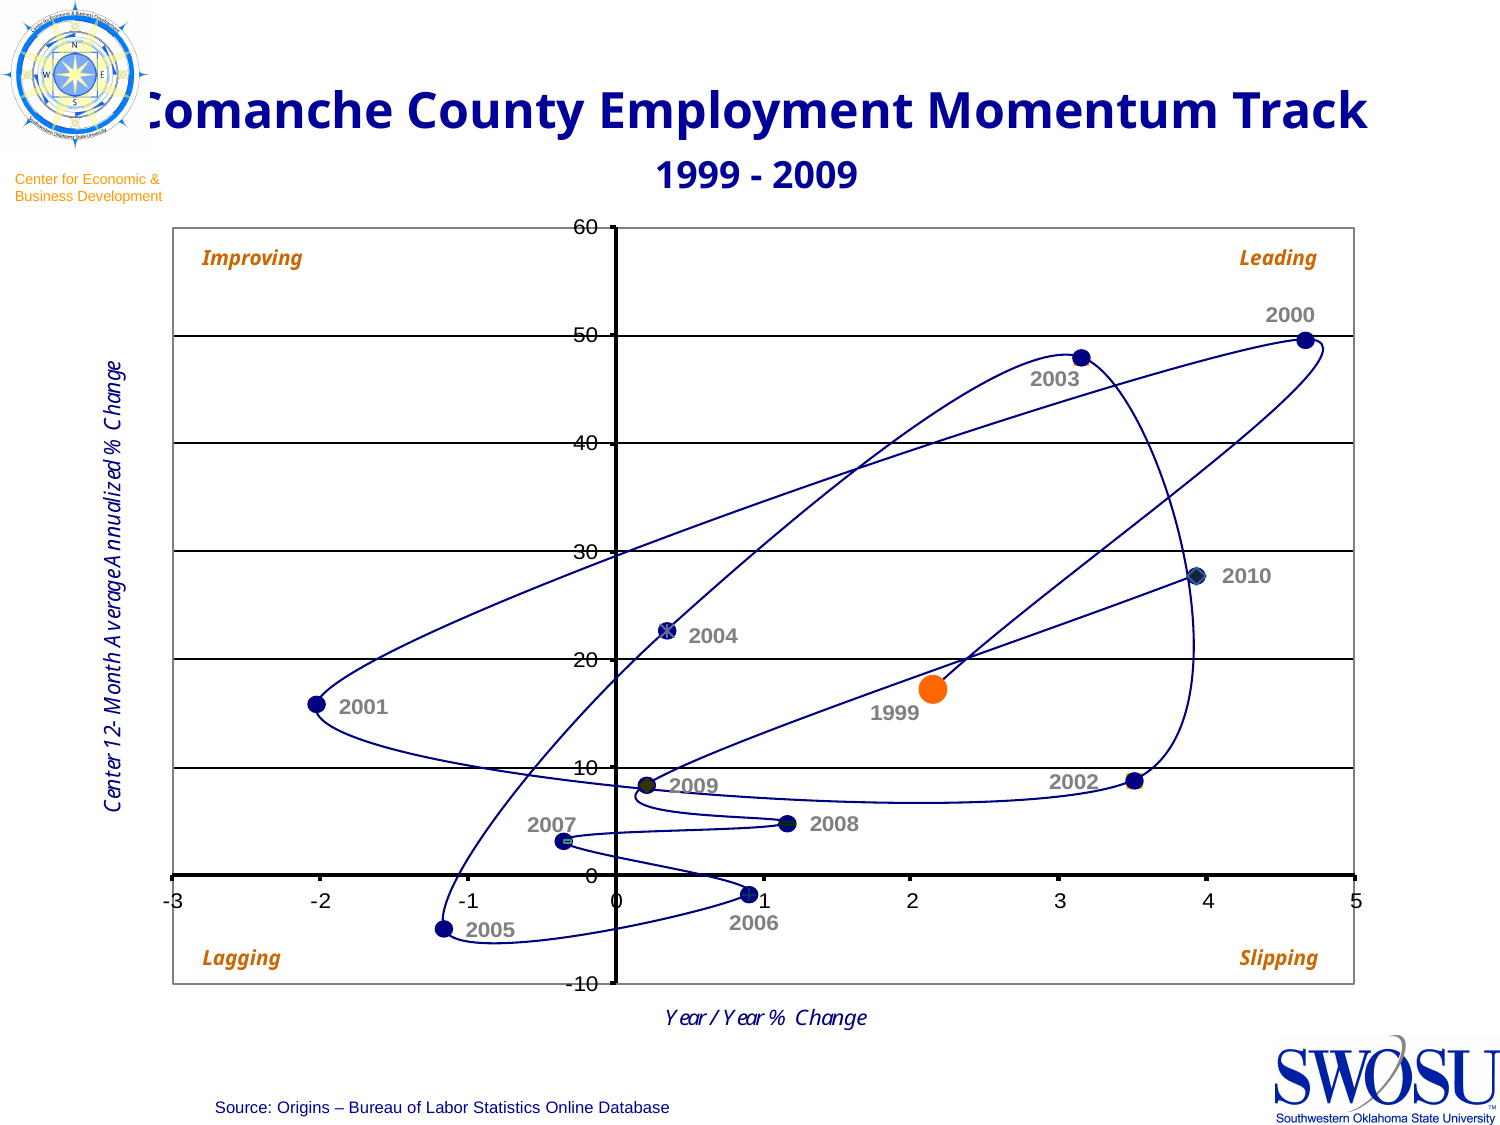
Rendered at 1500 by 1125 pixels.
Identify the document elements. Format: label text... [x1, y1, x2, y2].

picture [0, 0, 151, 151]
text_box Center for Economic & Business Development [0, 162, 263, 213]
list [74, 174, 1401, 1076]
title Comanche County Employment Momentum Track 1999 - 2009 [74, 44, 1426, 233]
picture [1274, 1035, 1500, 1125]
text_box Source: Origins – Bureau of Labor Statistics Online Database [199, 1089, 713, 1125]
